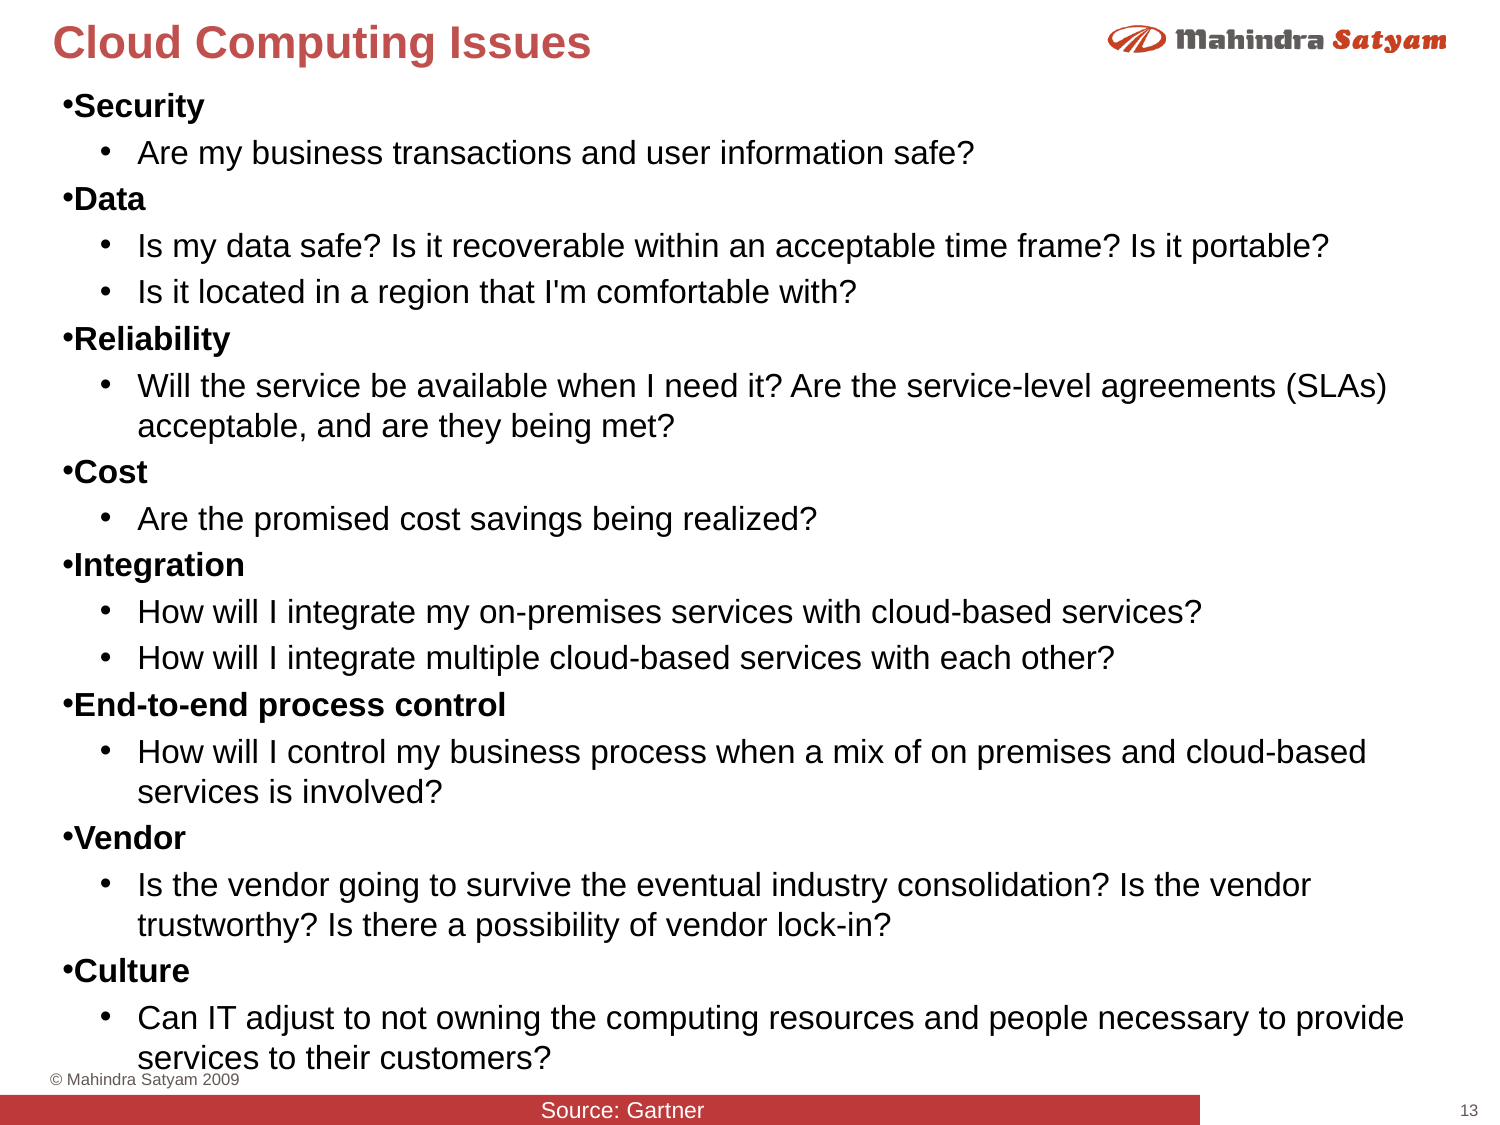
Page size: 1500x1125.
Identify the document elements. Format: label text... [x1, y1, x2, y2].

text_box Source: Gartner [540, 1095, 712, 1123]
text_box Security Are my business transactions and user information safe? Data Is my data safe? Is it recoverable within an acceptable time frame? Is it portable? Is it located in a region that I'm comfortable with? Reliability Will the service be available when I need it? Are the service-level agreements (SLAs) acceptable, and are they being met? Cost Are the promised cost savings being realized? Integration How will I integrate my on-premises services with cloud-based services? How will I integrate multiple cloud-based services with each other? End-to-end process control How will I control my business process when a mix of on premises and cloud-based services is involved? Vendor Is the vendor going to survive the eventual industry consolidation? Is the vendor trustworthy? Is there a possibility of vendor lock-in? Culture Can IT adjust to not owning the computing resources and people necessary to provide services to their customers? [47, 76, 1435, 1037]
picture [1403, 25, 1446, 53]
title Cloud Computing Issues [52, 12, 1403, 69]
